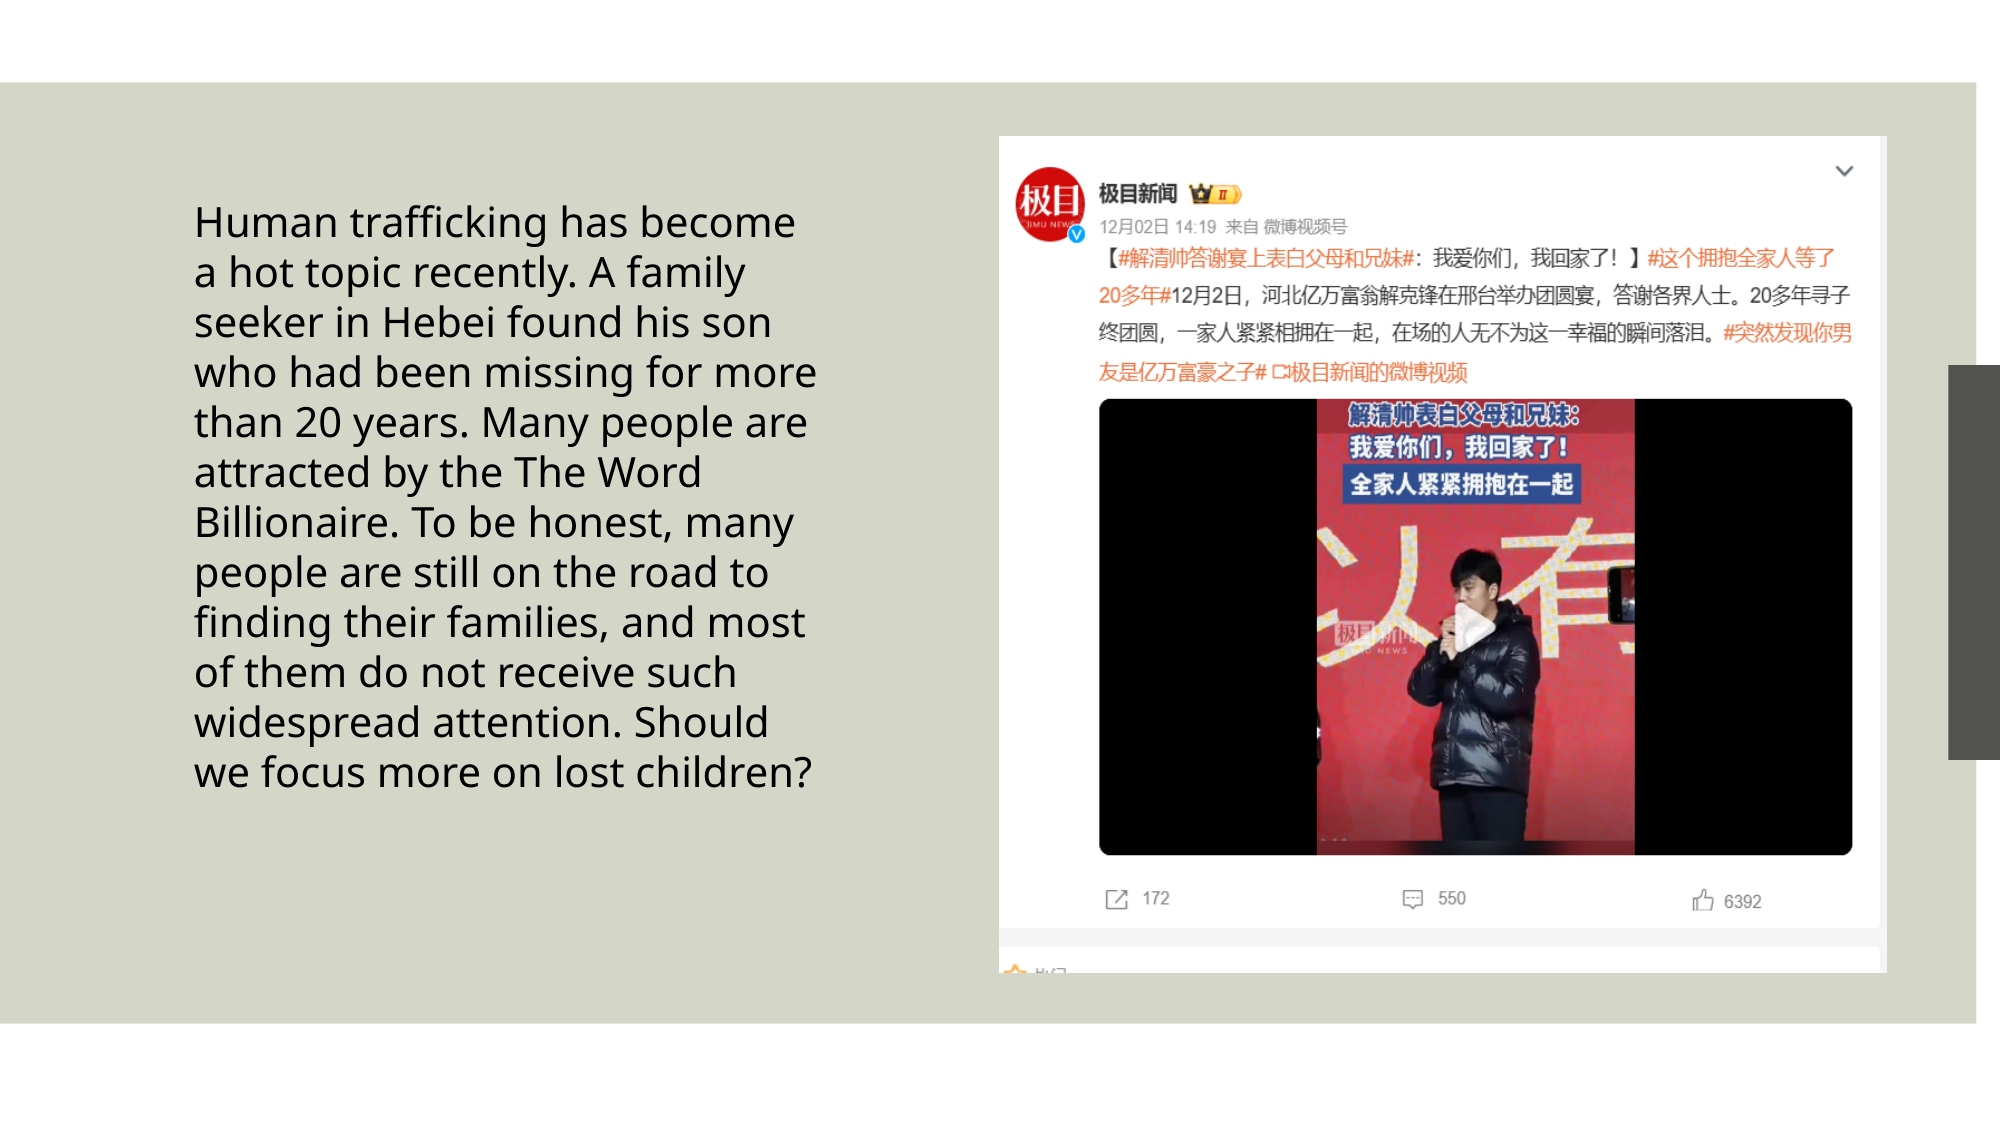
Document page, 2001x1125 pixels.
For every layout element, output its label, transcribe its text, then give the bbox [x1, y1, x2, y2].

text_box [1947, 364, 2000, 761]
picture [999, 136, 1887, 973]
text_box [0, 81, 1977, 1025]
text_box Human trafficking has become a hot topic recently. A family seeker in Hebei found his son who had been missing for more than 20 years. Many people are attracted by the The Word Billionaire. To be honest, many people are still on the road to finding their families, and most of them do not receive such widespread attention. Should we focus more on lost children? [179, 188, 833, 899]
